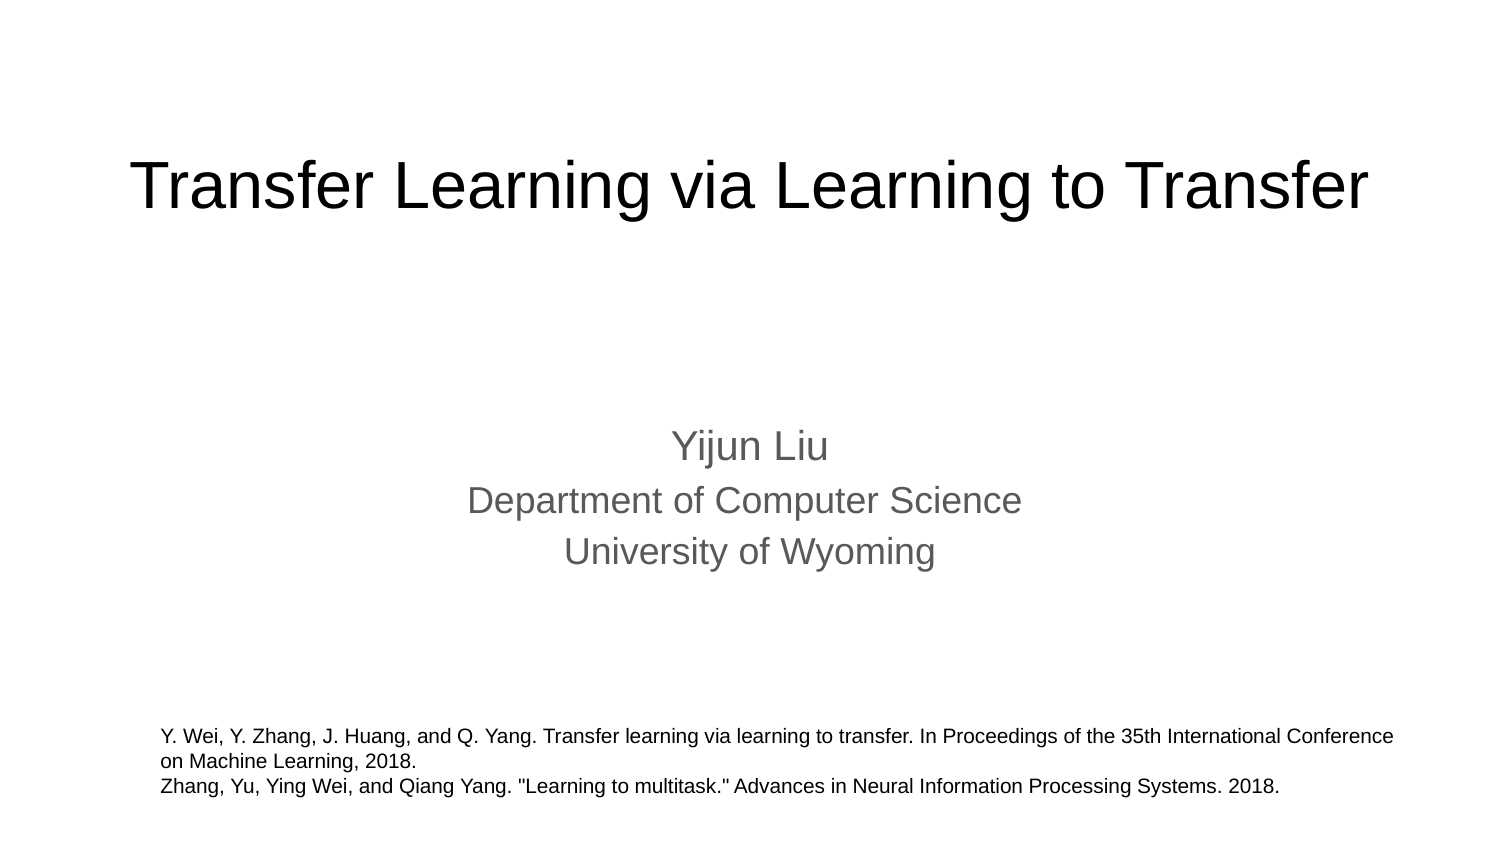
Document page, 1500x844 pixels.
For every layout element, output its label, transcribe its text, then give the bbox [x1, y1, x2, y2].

text_box Y. Wei, Y. Zhang, J. Huang, and Q. Yang. Transfer learning via learning to transfer. In Proceedings of the 35th International Conference on Machine Learning, 2018. Zhang, Yu, Ying Wei, and Qiang Yang. "Learning to multitask." Advances in Neural Information Processing Systems. 2018. [145, 714, 1424, 805]
title Transfer Learning via Learning to Transfer [51, 94, 1449, 270]
subtitle Yijun Liu Department of Computer Science University of Wyoming [51, 381, 1449, 603]
